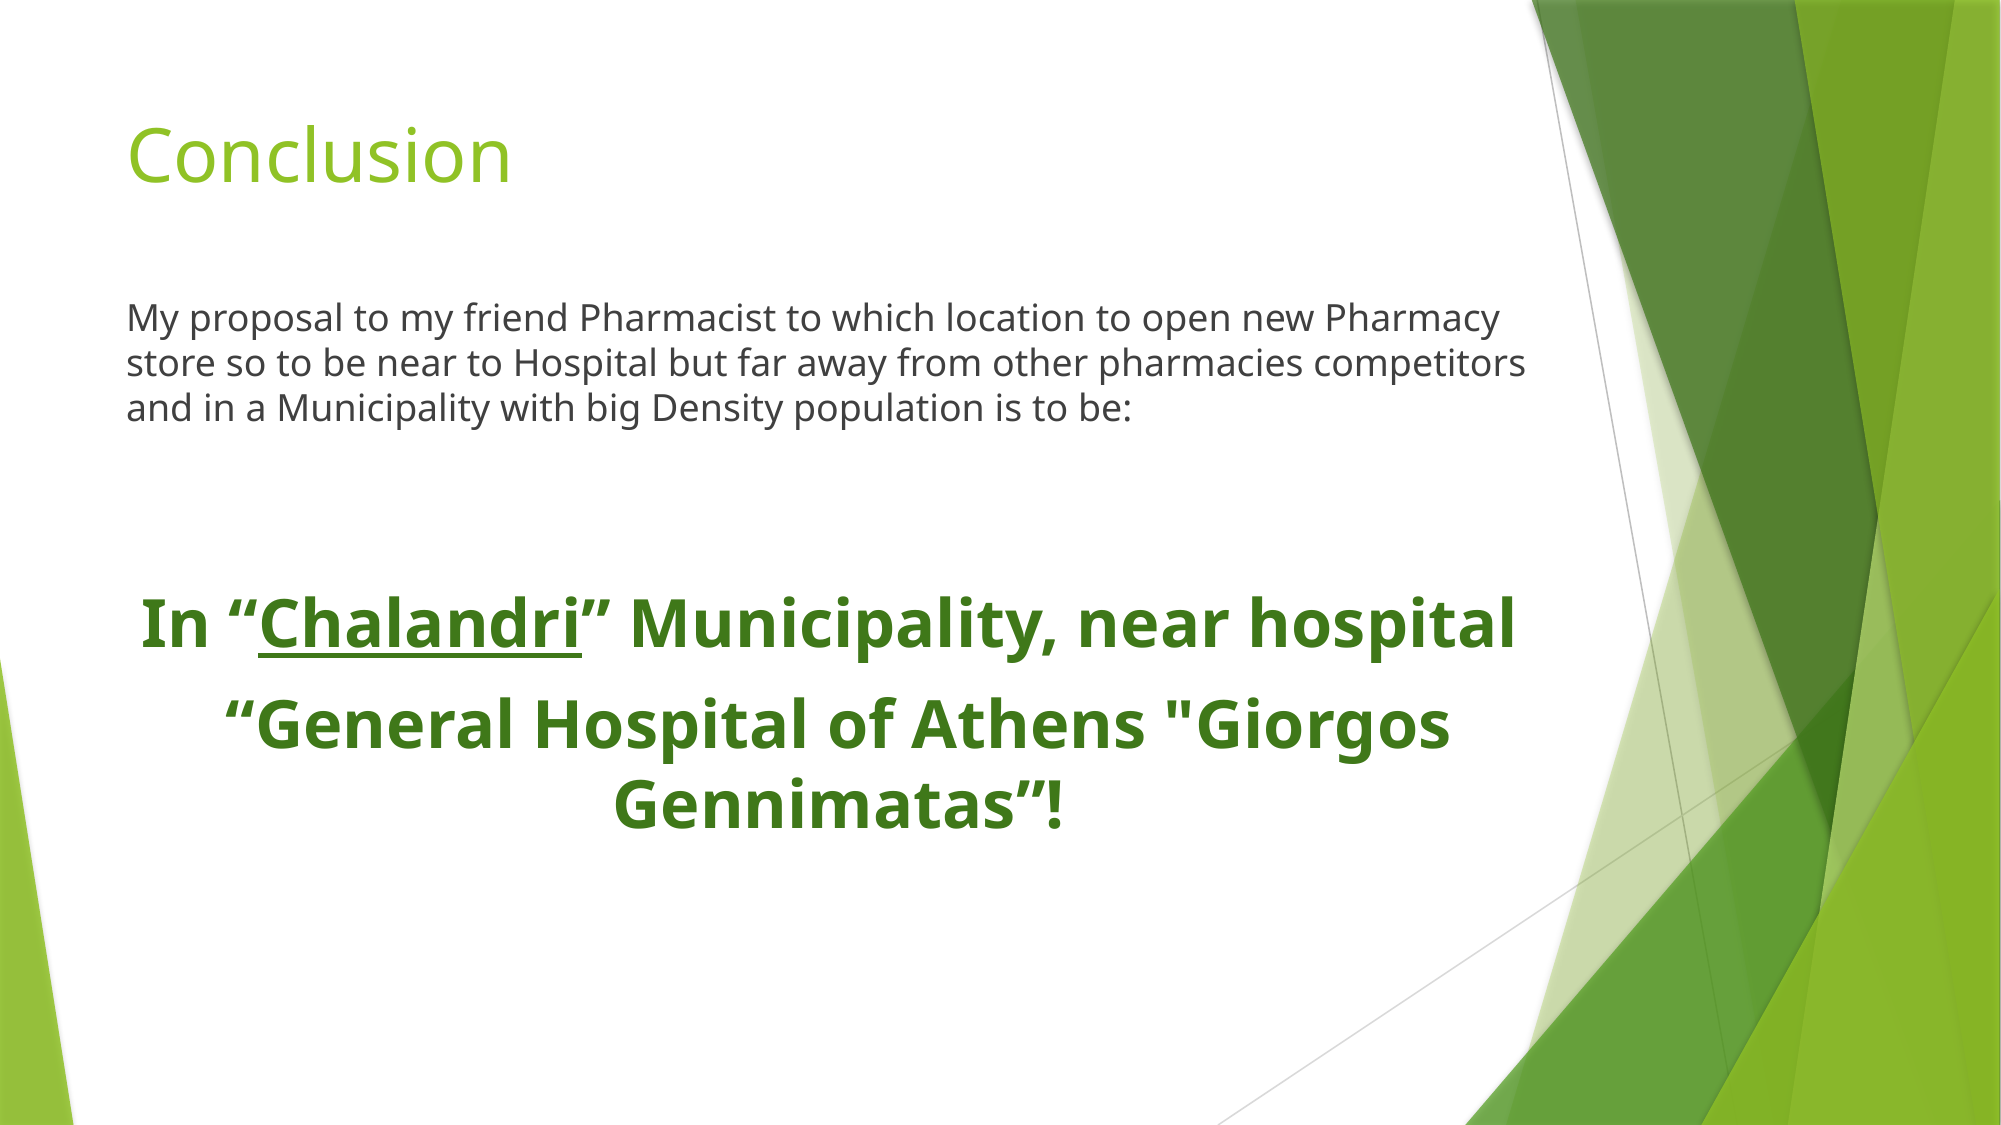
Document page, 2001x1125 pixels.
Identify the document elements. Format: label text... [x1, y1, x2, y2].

list My proposal to my friend Pharmacist to which location to open new Pharmacy store so to be near to Hospital but far away from other pharmacies competitors and in a Municipality with big Density population is to be: In “Chalandri” Municipality, near hospital “General Hospital of Athens "Giorgos Gennimatas”! [111, 286, 1567, 996]
title Conclusion [111, 99, 1522, 211]
